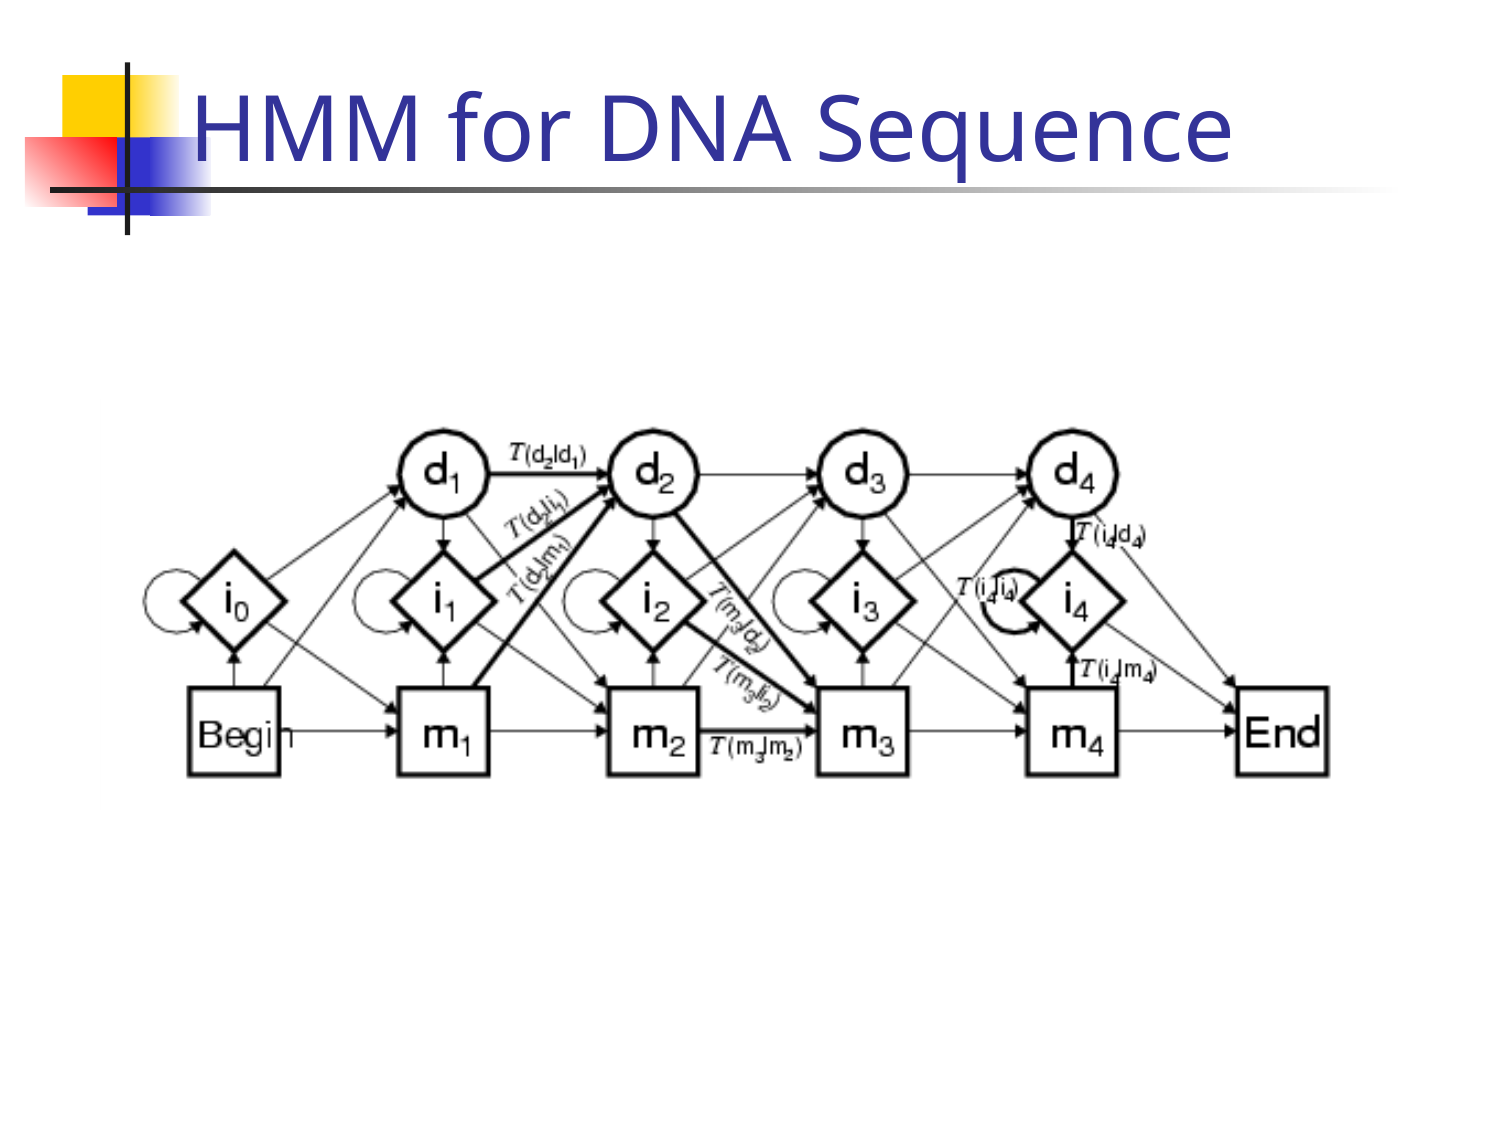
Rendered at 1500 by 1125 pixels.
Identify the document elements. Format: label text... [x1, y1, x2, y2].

title HMM for DNA Sequence [174, 0, 1454, 188]
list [99, 399, 1375, 810]
